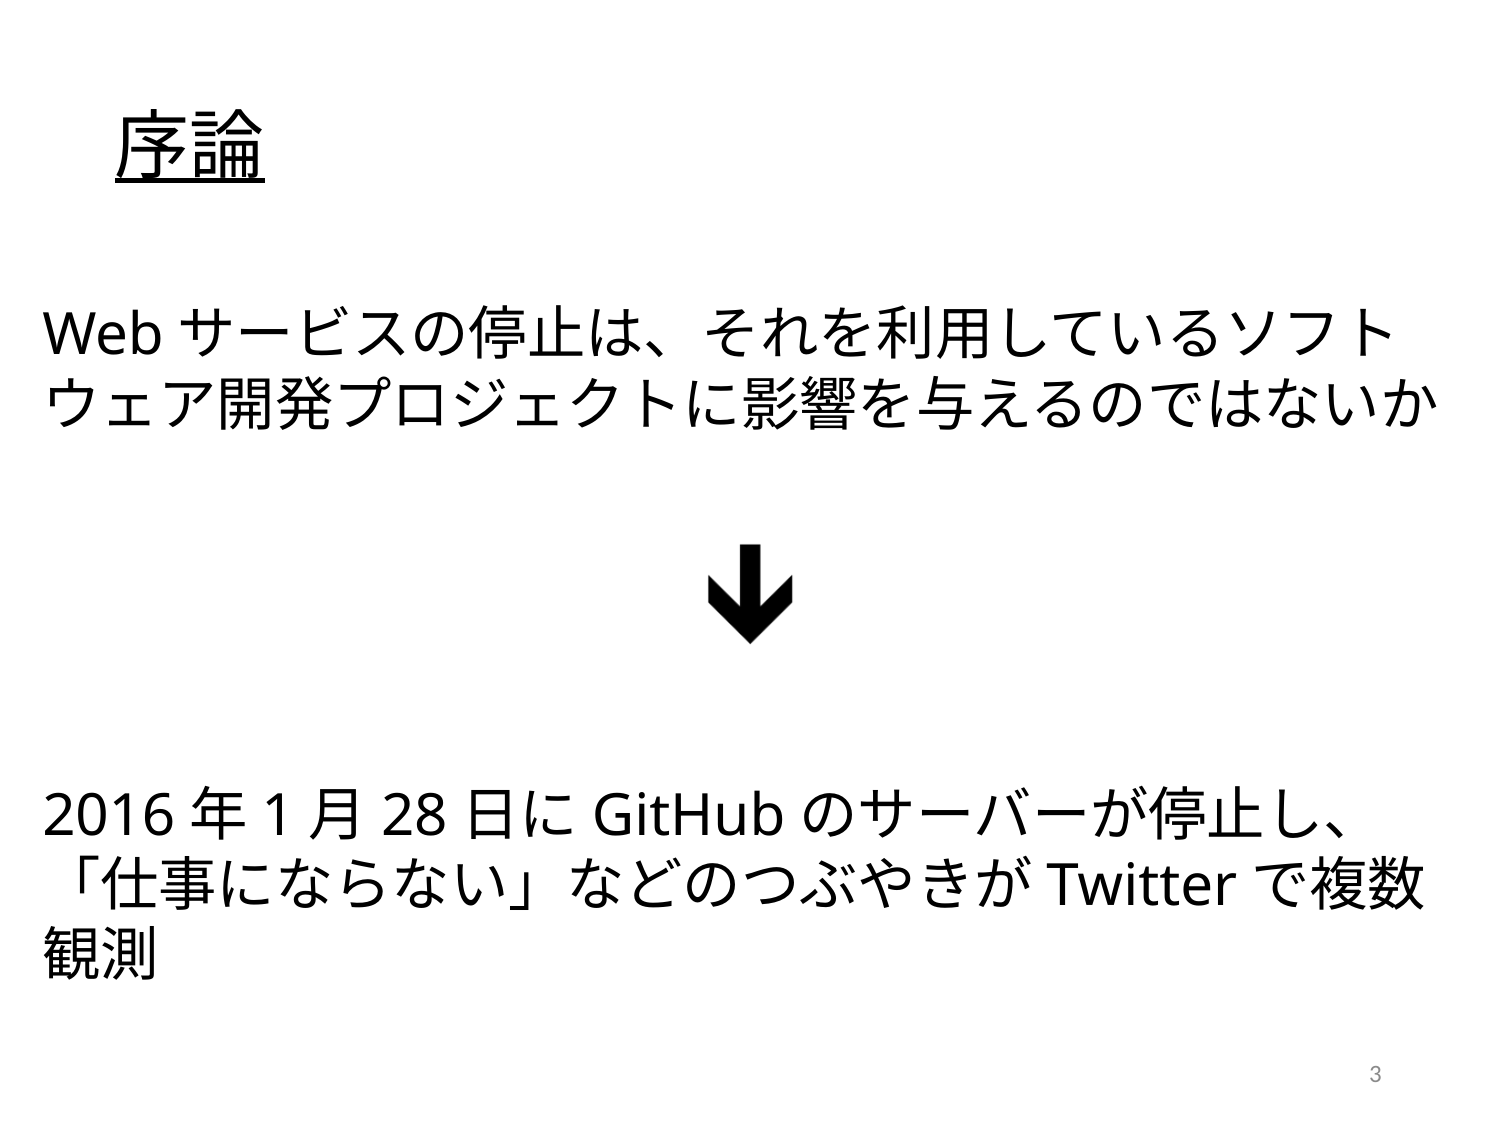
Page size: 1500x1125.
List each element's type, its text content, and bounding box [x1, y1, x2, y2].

text_box 序論 [100, 89, 691, 195]
text_box 2016年1月28日にGitHubのサーバーが停止し、「仕事にならない」などのつぶやきがTwitterで複数観測 [27, 770, 1473, 995]
slide_number 3 [1059, 1042, 1397, 1103]
text_box Webサービスの停止は、それを利用しているソフトウェア開発プロジェクトに影響を与えるのではないか [27, 289, 1473, 444]
picture [679, 524, 821, 665]
